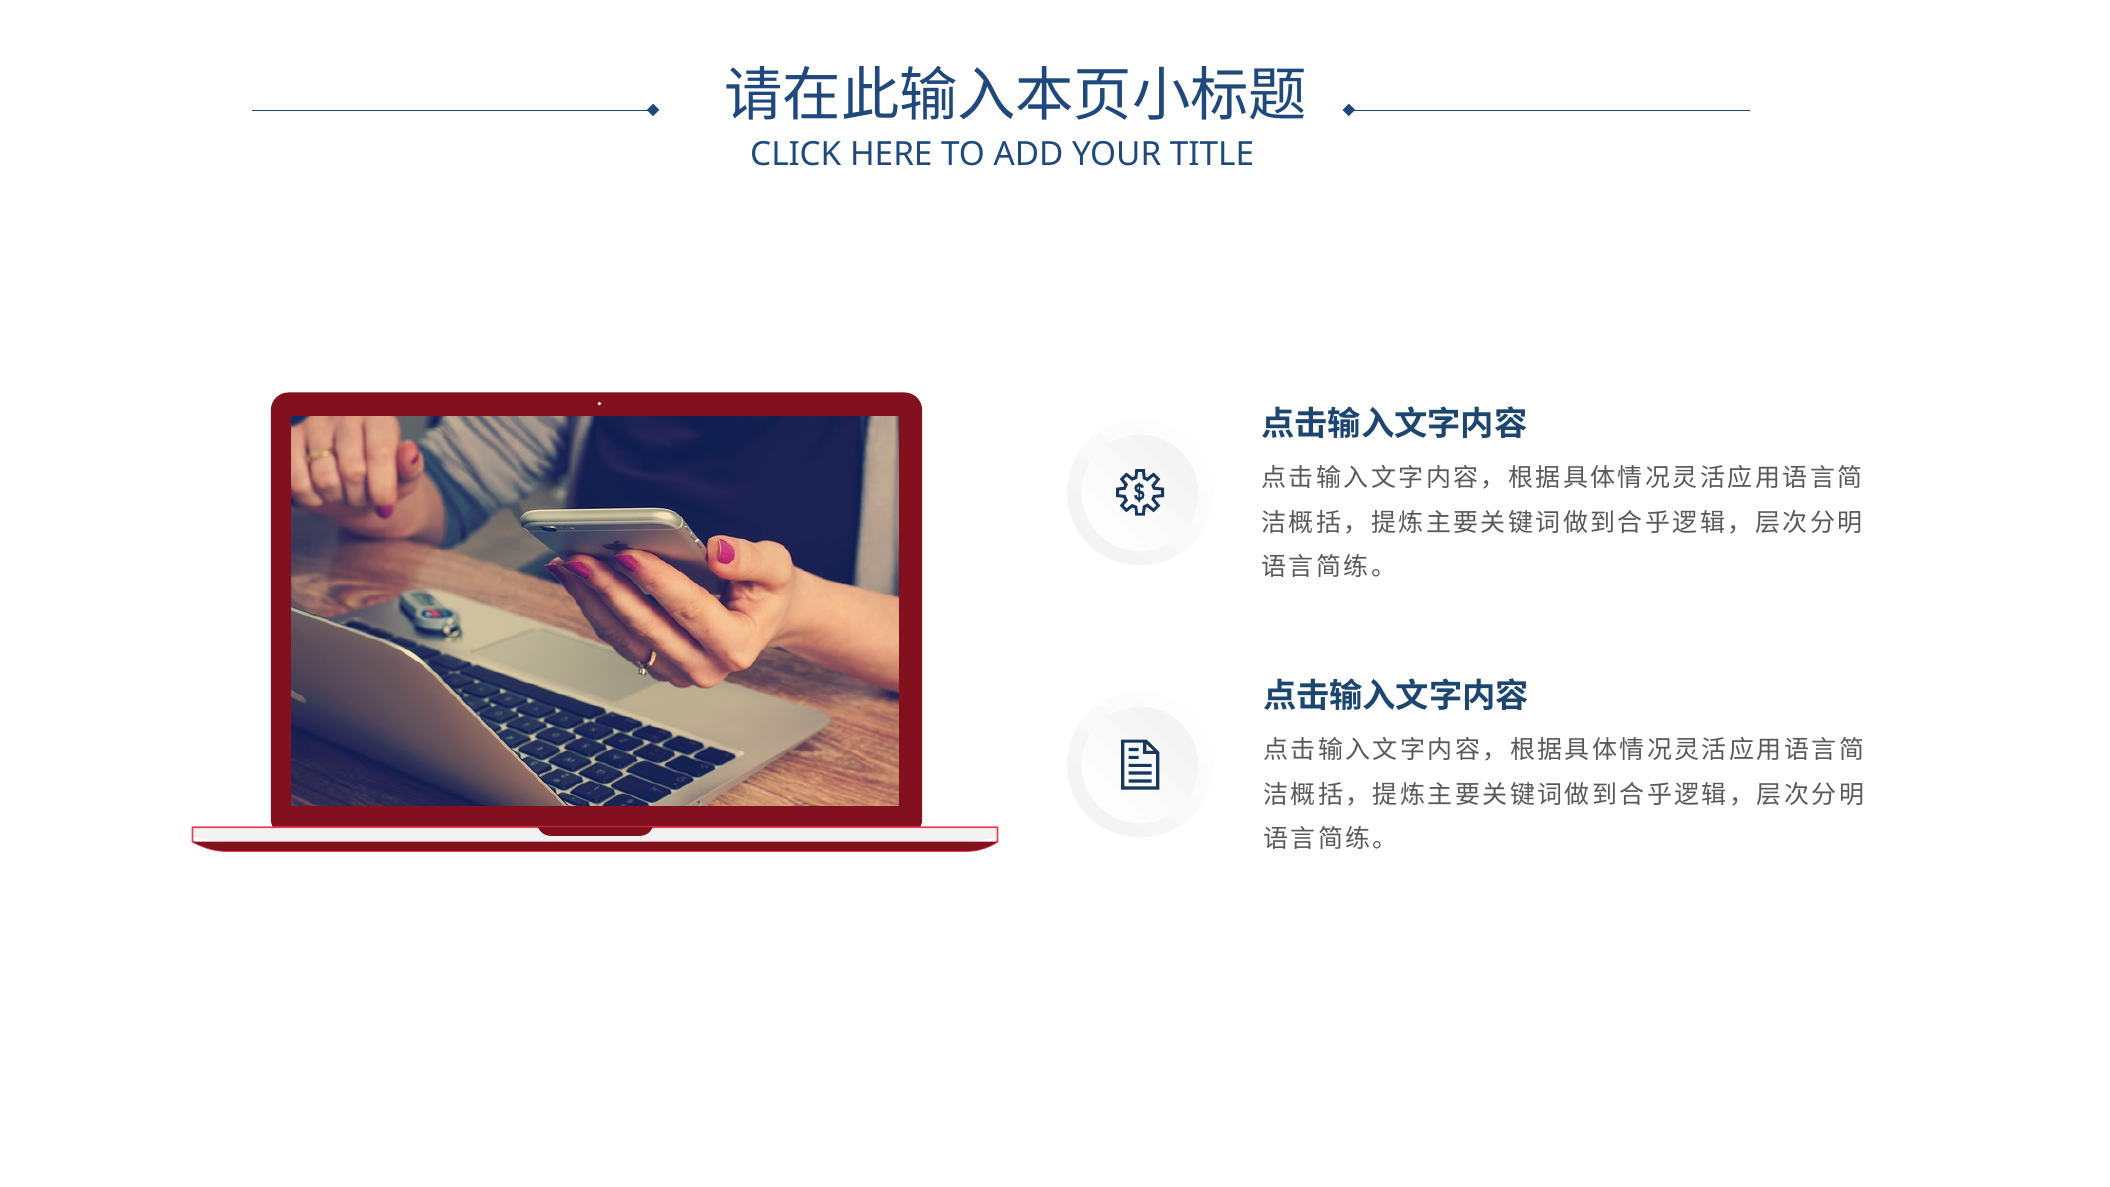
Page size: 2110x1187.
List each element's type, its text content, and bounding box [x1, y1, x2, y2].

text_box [192, 392, 998, 851]
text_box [1246, 394, 1883, 591]
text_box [1067, 419, 1213, 566]
text_box CLICK HERE TO ADD YOUR TITLE [615, 132, 1390, 190]
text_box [1067, 691, 1213, 838]
text_box 请在此输入本页小标题 [542, 61, 1463, 132]
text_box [1248, 666, 1885, 863]
